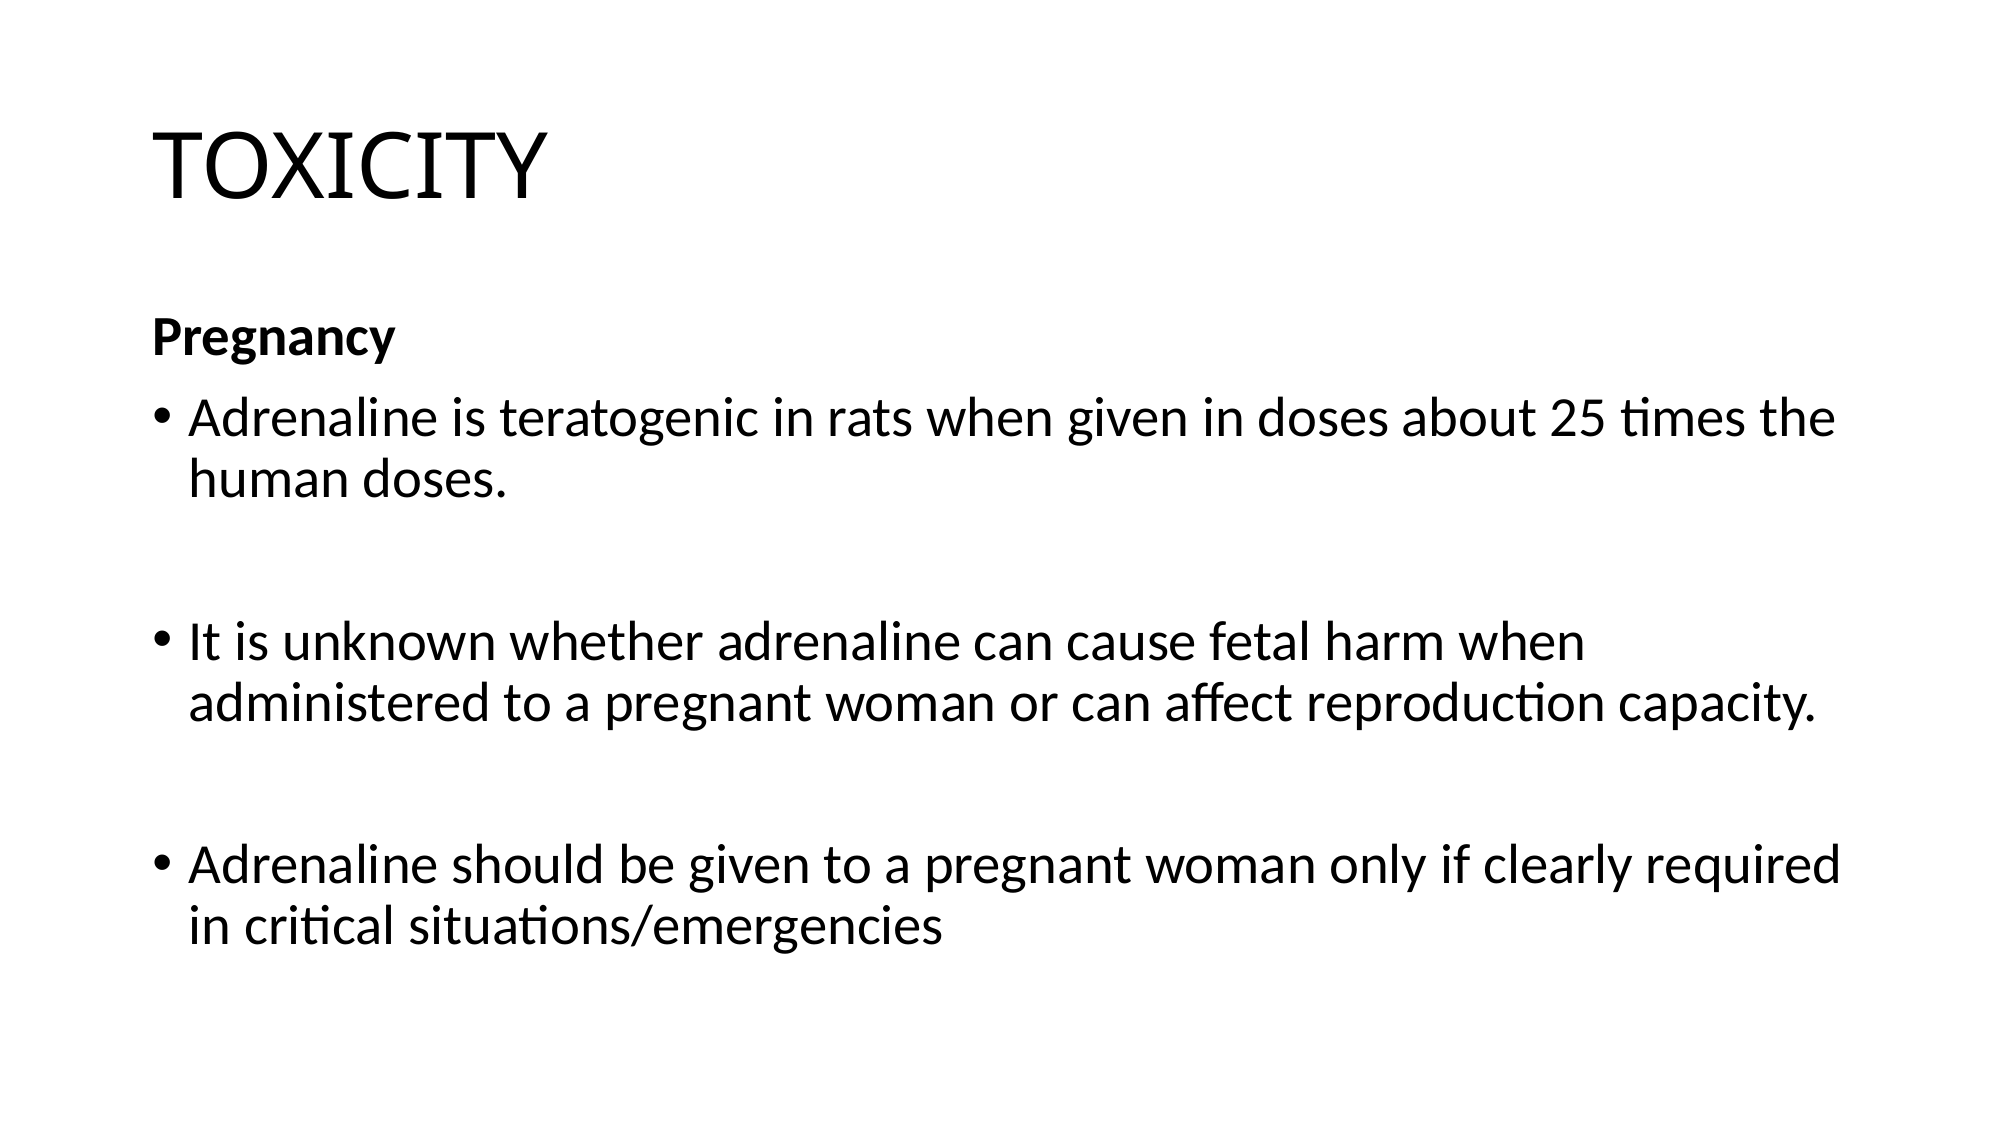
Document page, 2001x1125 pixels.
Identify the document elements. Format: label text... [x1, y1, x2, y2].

title TOXICITY [137, 59, 1863, 278]
list Pregnancy Adrenaline is teratogenic in rats when given in doses about 25 times the human doses. It is unknown whether adrenaline can cause fetal harm when administered to a pregnant woman or can affect reproduction capacity. Adrenaline should be given to a pregnant woman only if clearly required in critical situations/emergencies [137, 299, 1863, 1014]
